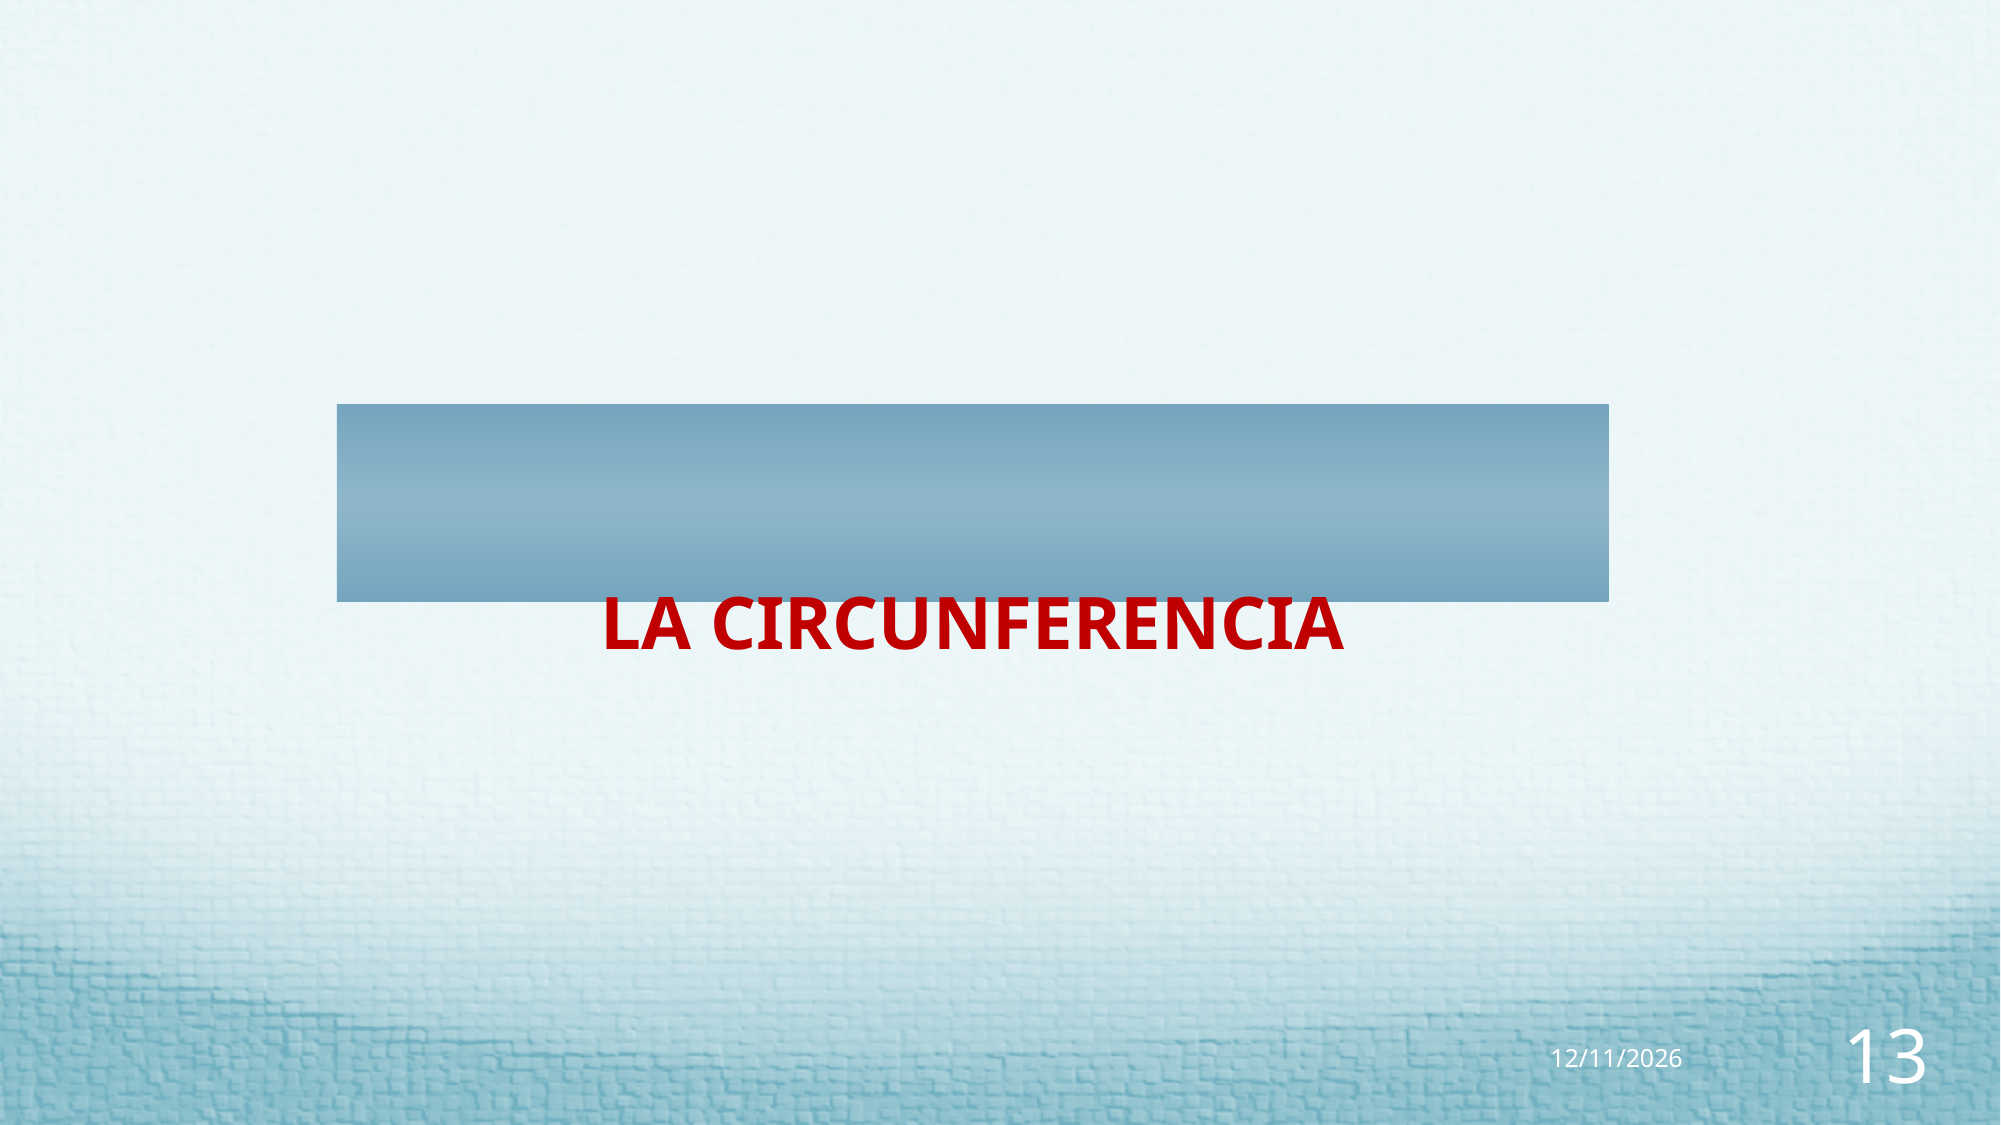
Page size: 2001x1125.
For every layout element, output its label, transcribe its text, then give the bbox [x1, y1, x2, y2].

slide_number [1231, 1029, 1698, 1090]
title LA CIRCUNFERENCIA [336, 404, 1609, 602]
slide_number 13 [1727, 1029, 1945, 1090]
